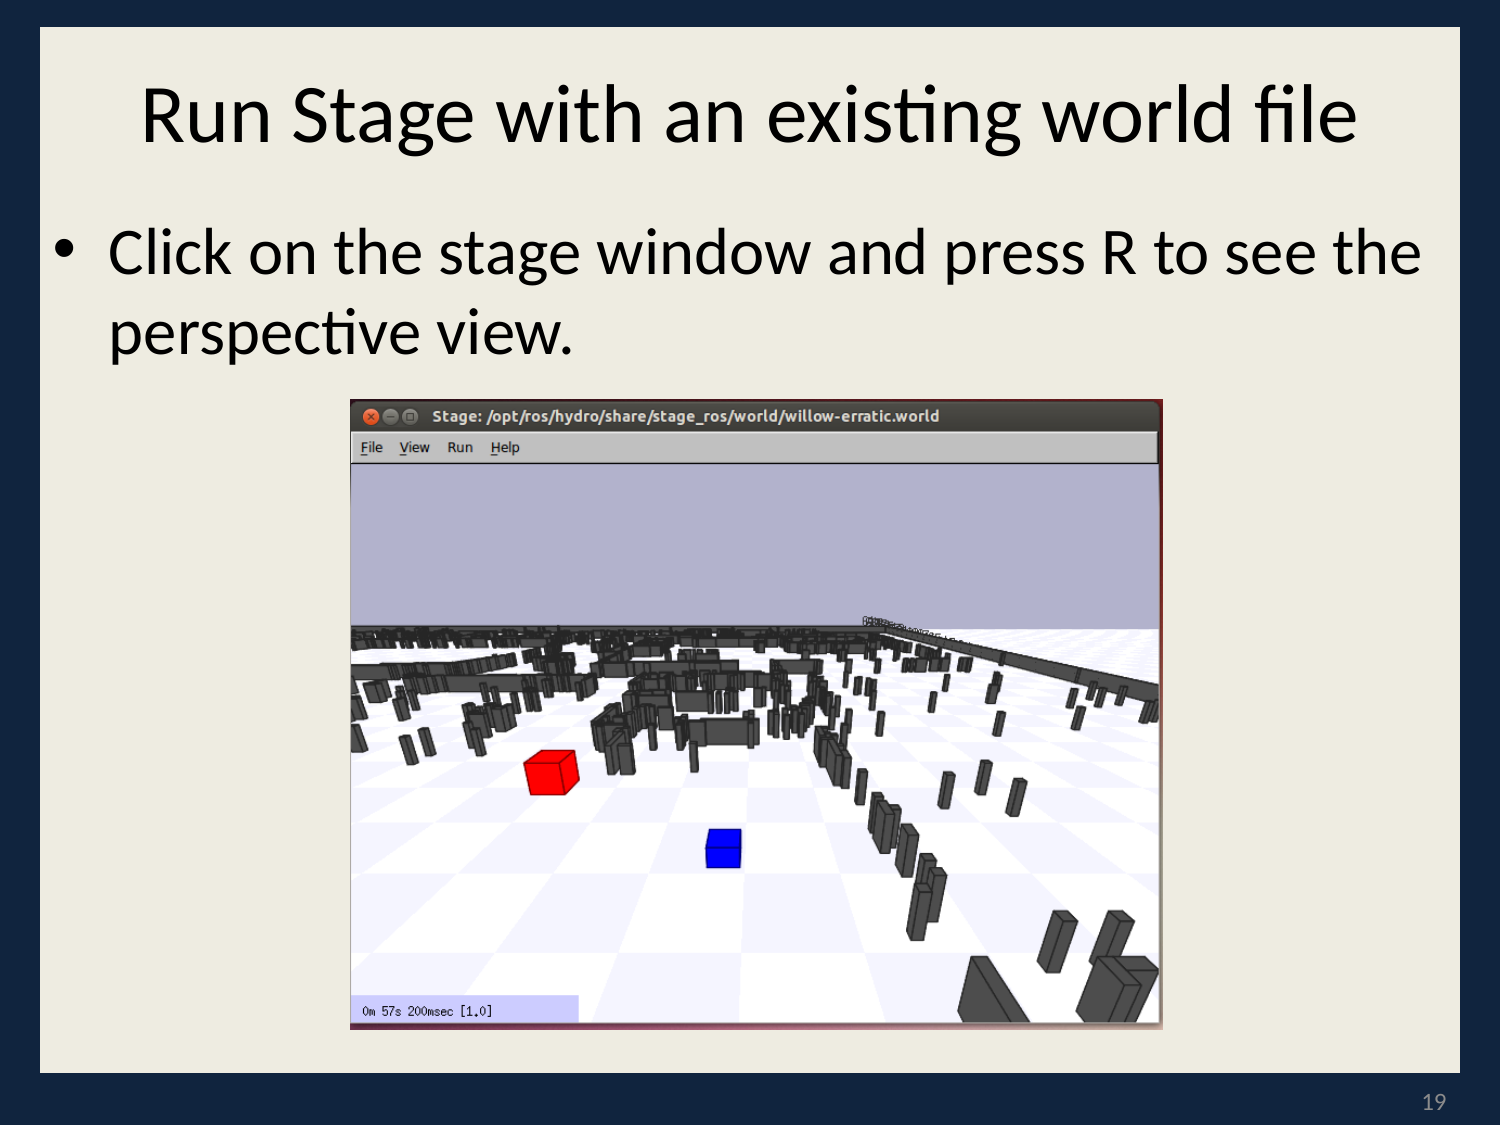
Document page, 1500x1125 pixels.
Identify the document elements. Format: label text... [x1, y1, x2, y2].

list Click on the stage window and press R to see the perspective view. [37, 200, 1463, 1080]
title Run Stage with an existing world file [37, 31, 1463, 188]
picture [349, 399, 1163, 1030]
slide_number 19 [1111, 1074, 1462, 1125]
